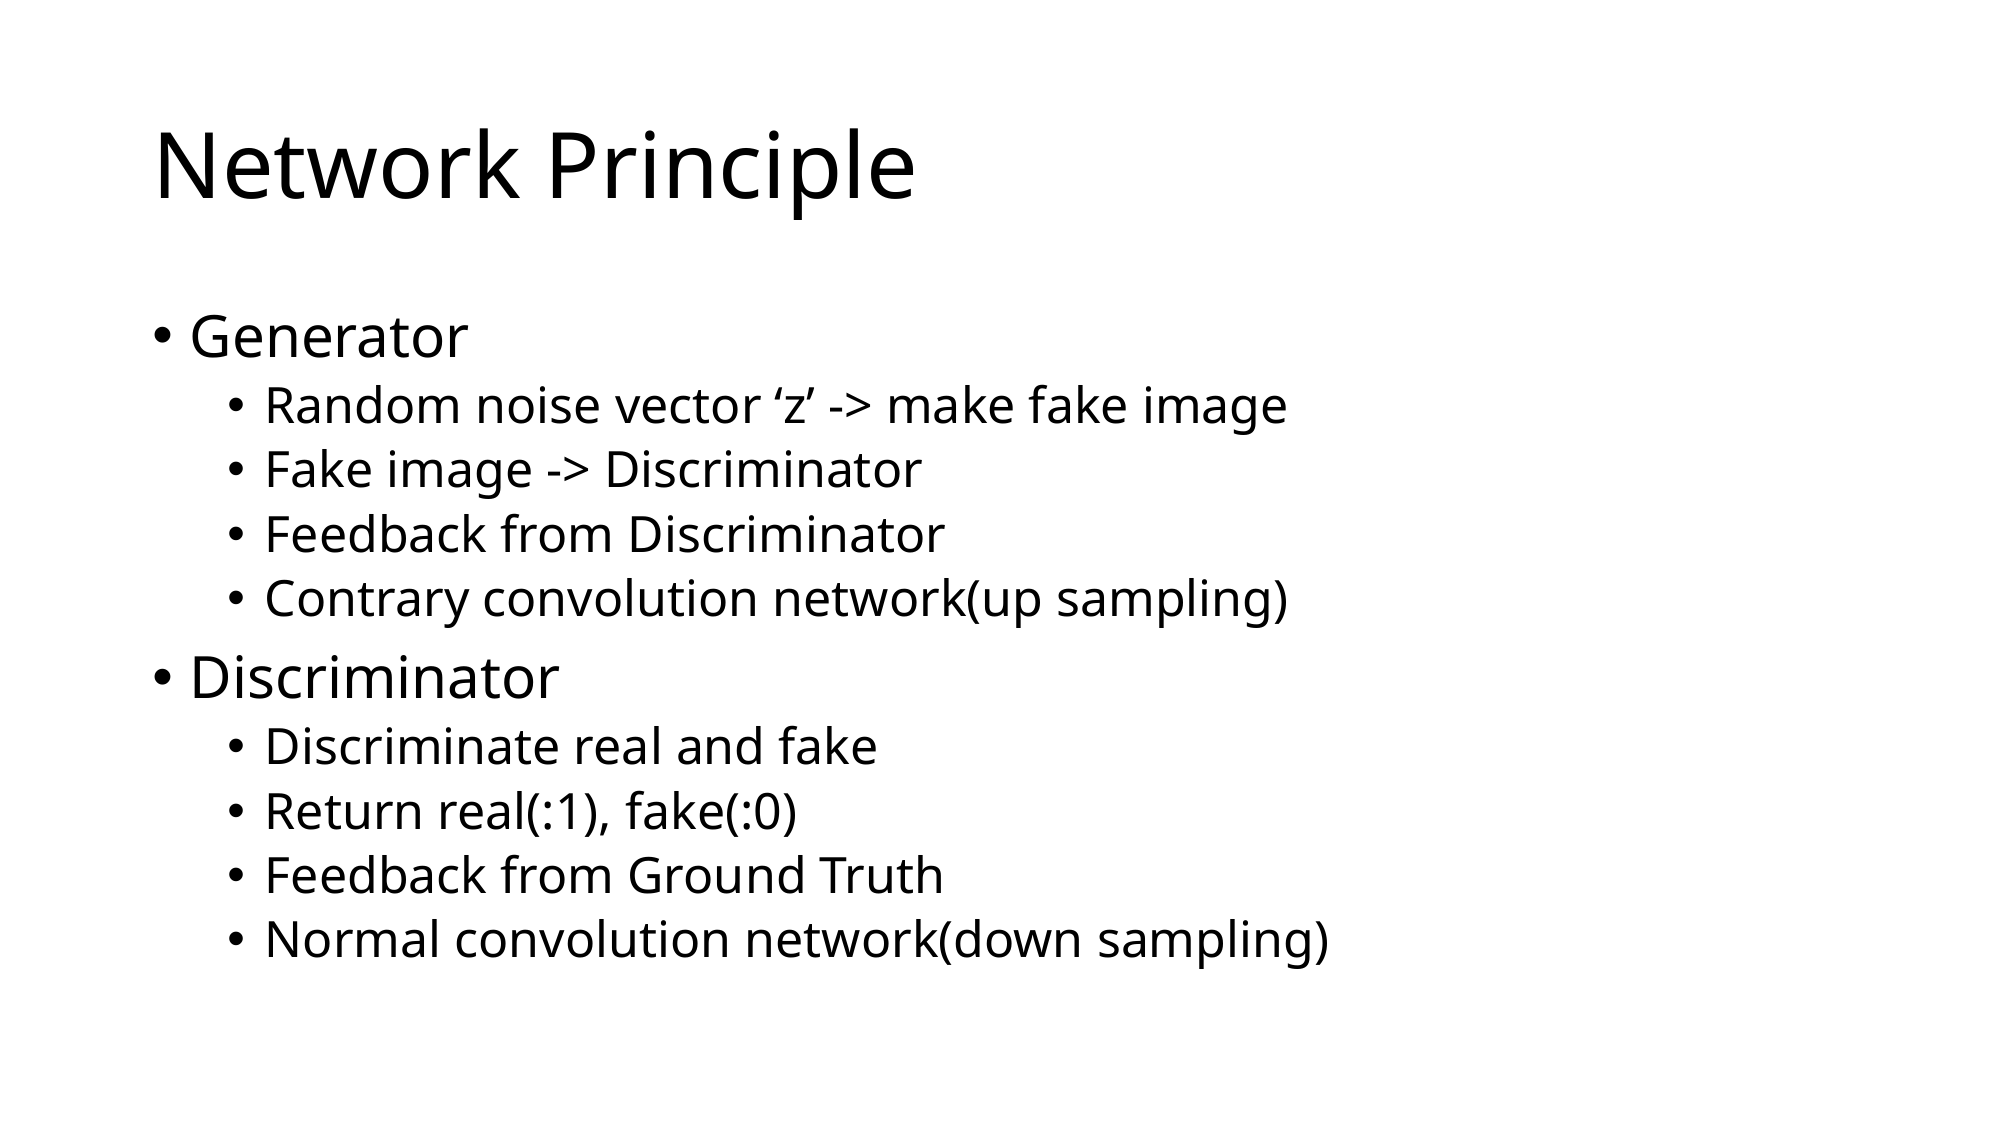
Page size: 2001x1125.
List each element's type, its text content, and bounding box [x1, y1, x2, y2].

title Network Principle [137, 59, 1863, 278]
list Generator Random noise vector ‘z’ -> make fake image Fake image -> Discriminator Feedback from Discriminator Contrary convolution network(up sampling) Discriminator Discriminate real and fake Return real(:1), fake(:0) Feedback from Ground Truth Normal convolution network(down sampling) [137, 299, 1863, 1014]
